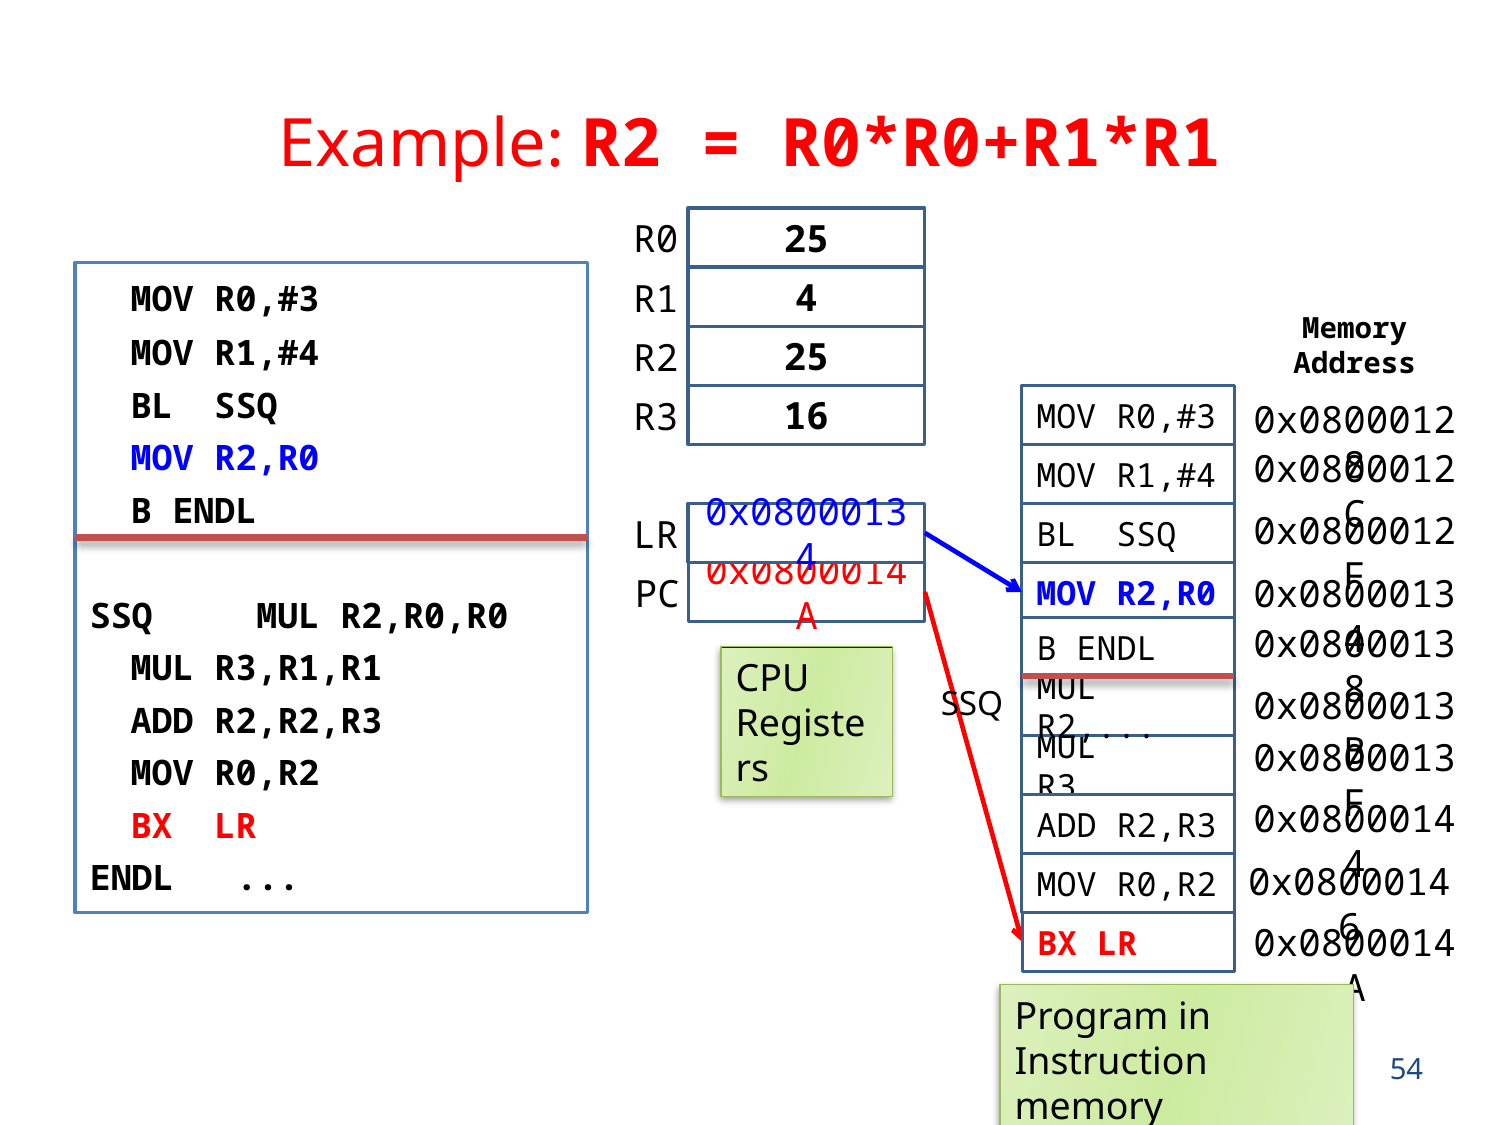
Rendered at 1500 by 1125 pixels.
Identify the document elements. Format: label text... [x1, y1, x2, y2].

text_box MOV R1,#4 [1020, 443, 1236, 505]
list MOV R0,#3 MOV R1,#4 BL SSQ MOV R2,R0 B ENDL SSQ MUL R2,R0,R0 MUL R3,R1,R1 ADD R2,R2,R3 MOV R0,R2 BX LR ENDL ... [73, 261, 589, 537]
text_box MOV R2,R0 [1026, 564, 1234, 616]
text_box 4 [686, 266, 926, 325]
text_box ADD R2,R3 [1028, 793, 1234, 855]
text_box 0x08000134 [1234, 562, 1475, 612]
text_box 0x08000144 [1234, 832, 1475, 893]
text_box MOV R0,#3 [1020, 384, 1236, 443]
text_box 0x0800012C [1236, 437, 1475, 499]
text_box R0 [618, 208, 713, 267]
text_box 0x08000134 [686, 502, 926, 564]
text_box CPU Registers [720, 646, 893, 797]
text_box BX LR [1021, 911, 1234, 973]
text_box B ENDL [1028, 616, 1234, 673]
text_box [924, 603, 1023, 943]
text_box 0x08000138 [1234, 612, 1475, 674]
text_box MUL R2,... [1028, 690, 1234, 737]
text_box MOV R0,R2 [1028, 855, 1229, 911]
text_box 0x0800013F [1234, 726, 1475, 832]
text_box R1 [618, 267, 713, 326]
text_box 0x08000128 [1236, 388, 1475, 437]
text_box R3 [618, 385, 713, 445]
slide_number 54 [1374, 1042, 1500, 1103]
text_box Program in Instruction memory [999, 984, 1354, 1125]
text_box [924, 532, 1022, 593]
text_box 0x0800014A [715, 564, 918, 623]
text_box 25 [686, 325, 926, 384]
list MOV R0,#3 MOV R1,#4 BL SSQ MOV R2,R0 B ENDL SSQ MUL R2,R0,R0 MUL R3,R1,R1 ADD R2,R2,R3 MOV R0,R2 BX LR ENDL ... [73, 551, 589, 914]
text_box MUL R3,... [1028, 737, 1234, 793]
text_box 16 [686, 384, 926, 446]
text_box PC [620, 564, 715, 623]
text_box BL SSQ [1020, 505, 1236, 564]
title Example: R2 = R0*R0+R1*R1 [75, 37, 1425, 188]
text_box R2 [618, 326, 713, 385]
text_box LR [618, 503, 713, 564]
text_box 0x0800013B [1234, 674, 1475, 726]
text_box 25 [686, 206, 926, 266]
text_box 0x0800014A [1234, 911, 1475, 1016]
text_box 0x0800012F [1236, 499, 1475, 562]
text_box 0x08000146 [1229, 850, 1470, 956]
text_box Memory Address [1234, 301, 1475, 387]
